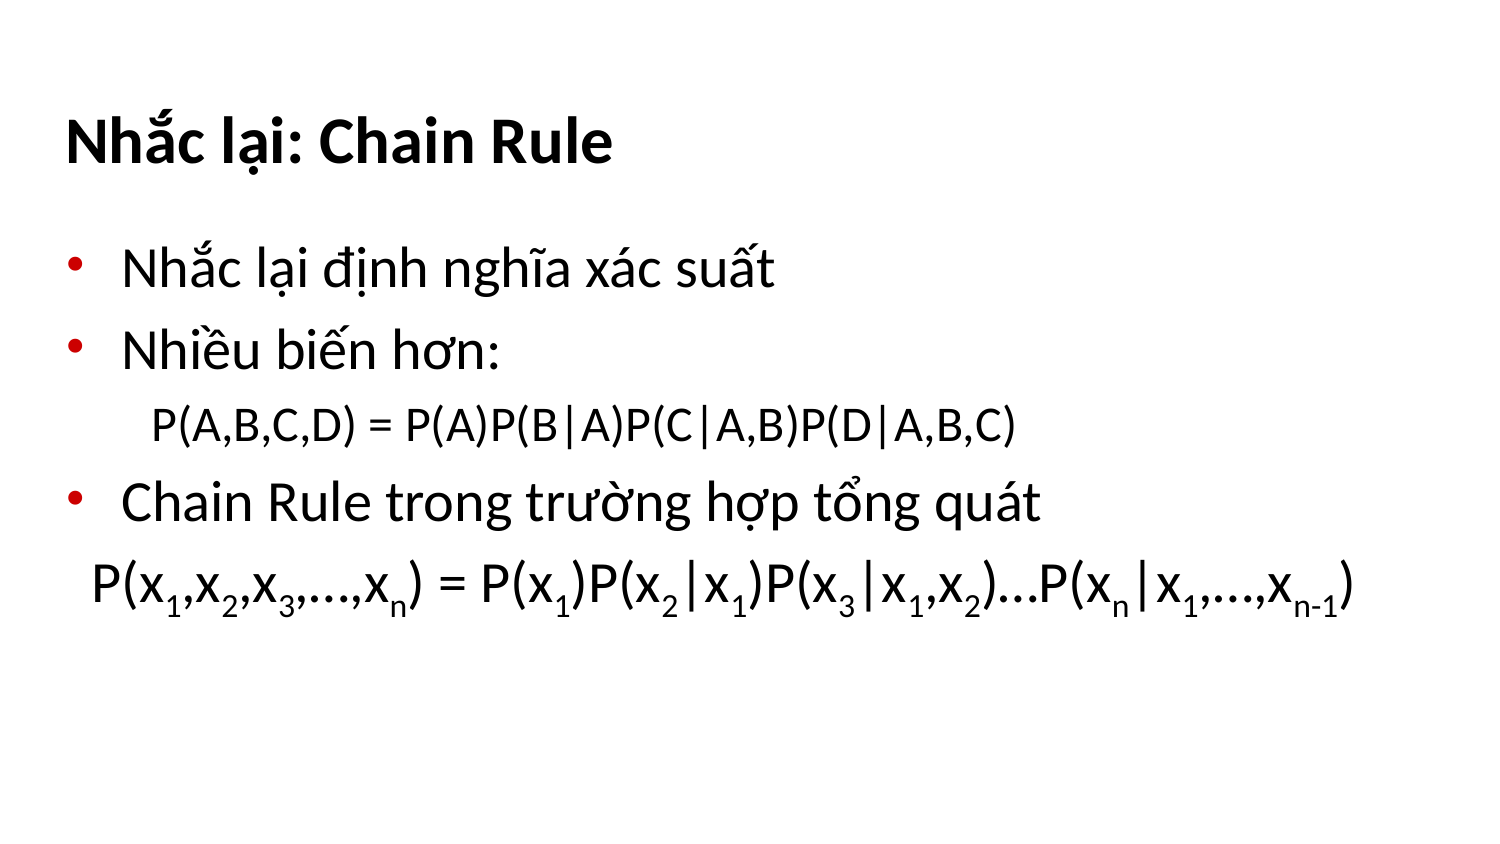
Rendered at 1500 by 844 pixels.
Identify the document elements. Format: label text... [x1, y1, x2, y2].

list Nhắc lại định nghĩa xác suất Nhiều biến hơn: P(A,B,C,D) = P(A)P(B|A)P(C|A,B)P(D|A,B,C) Chain Rule trong trường hợp tổng quát P(x1,x2,x3,…,xn) = P(x1)P(x2|x1)P(x3|x1,x2)…P(xn|x1,…,xn-1) [50, 221, 1450, 822]
title Nhắc lại: Chain Rule [50, 62, 1450, 185]
